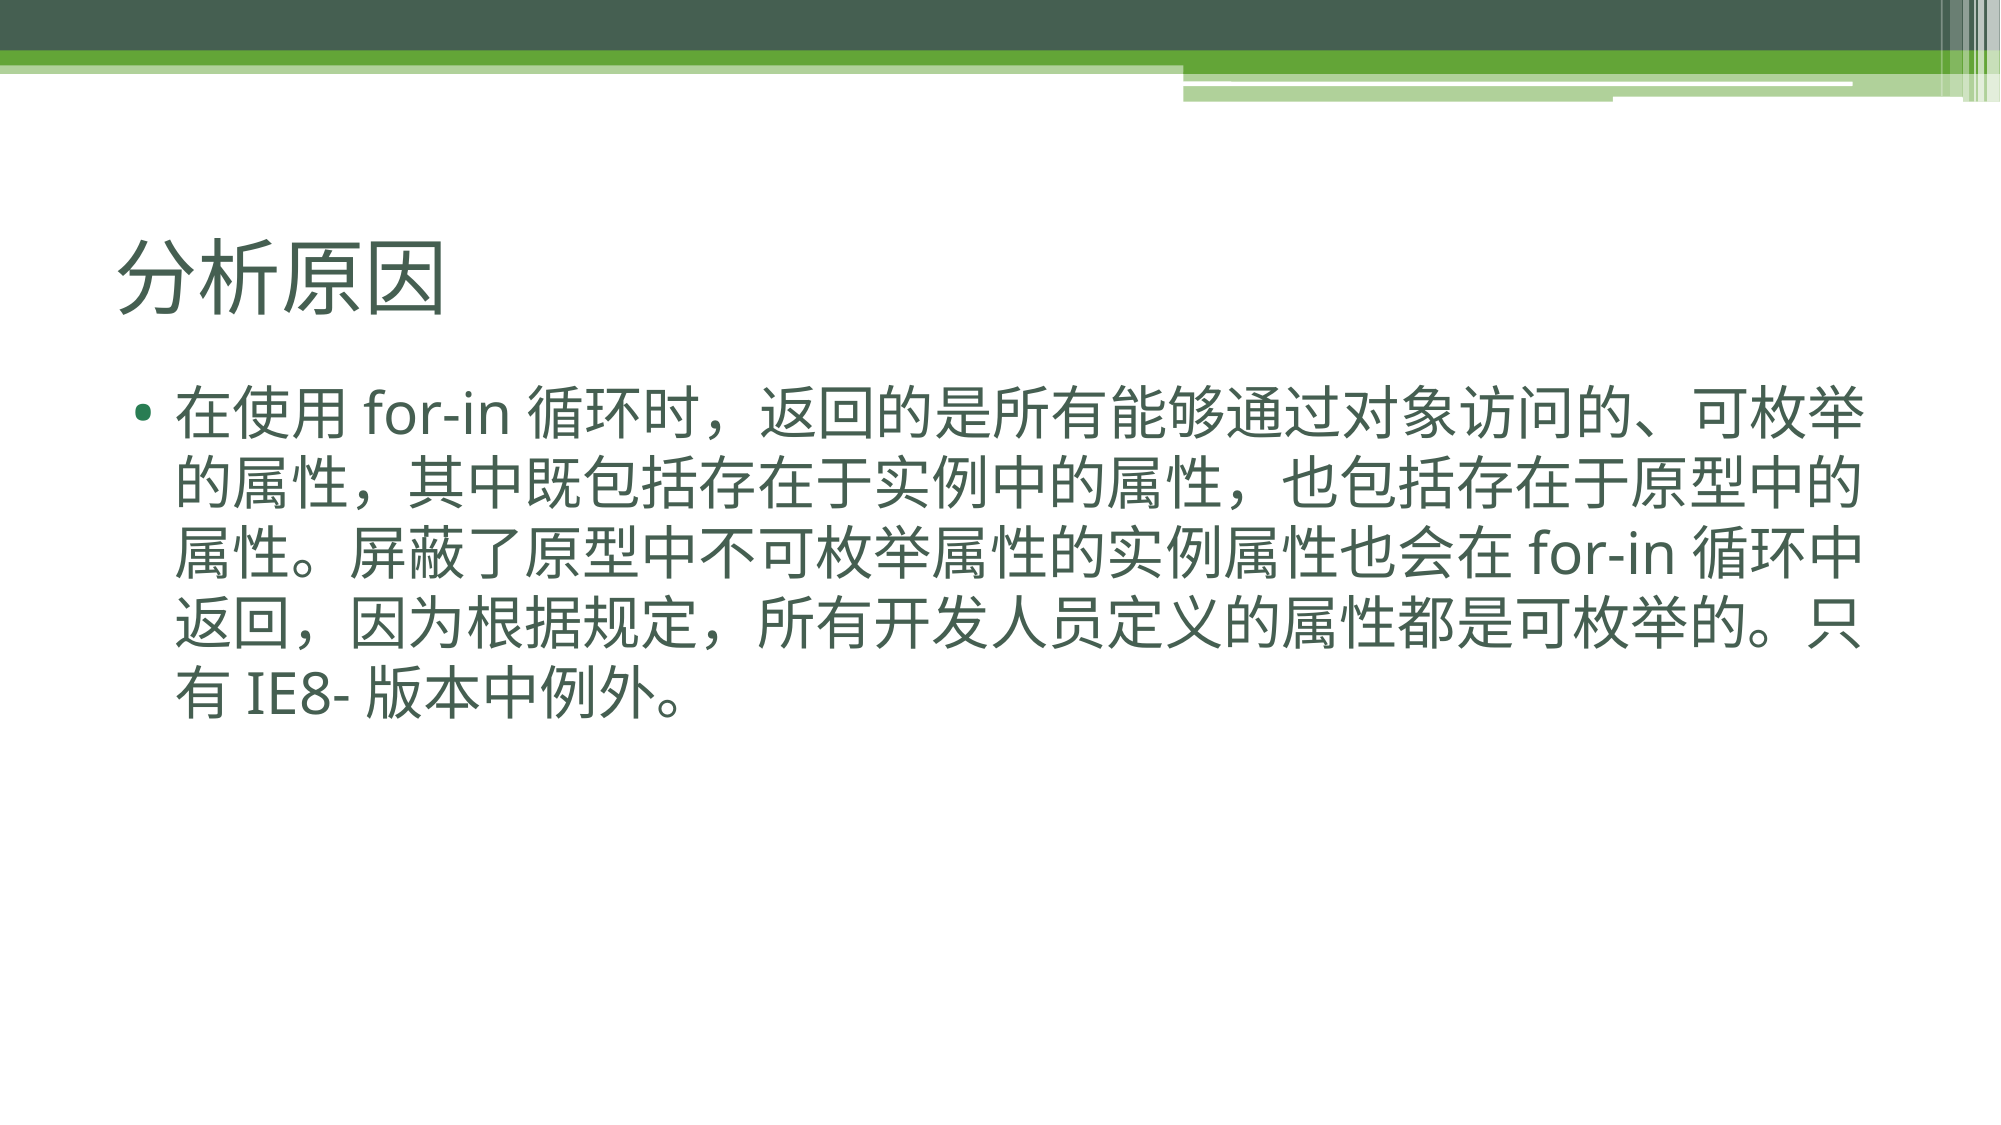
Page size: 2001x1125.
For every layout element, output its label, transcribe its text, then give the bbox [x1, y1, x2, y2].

list 在使用for-in循环时，返回的是所有能够通过对象访问的、可枚举的属性，其中既包括存在于实例中的属性，也包括存在于原型中的属性。屏蔽了原型中不可枚举属性的实例属性也会在for-in循环中返回，因为根据规定，所有开发人员定义的属性都是可枚举的。只有IE8-版本中例外。 [99, 368, 1900, 1079]
title 分析原因 [99, 187, 1900, 363]
